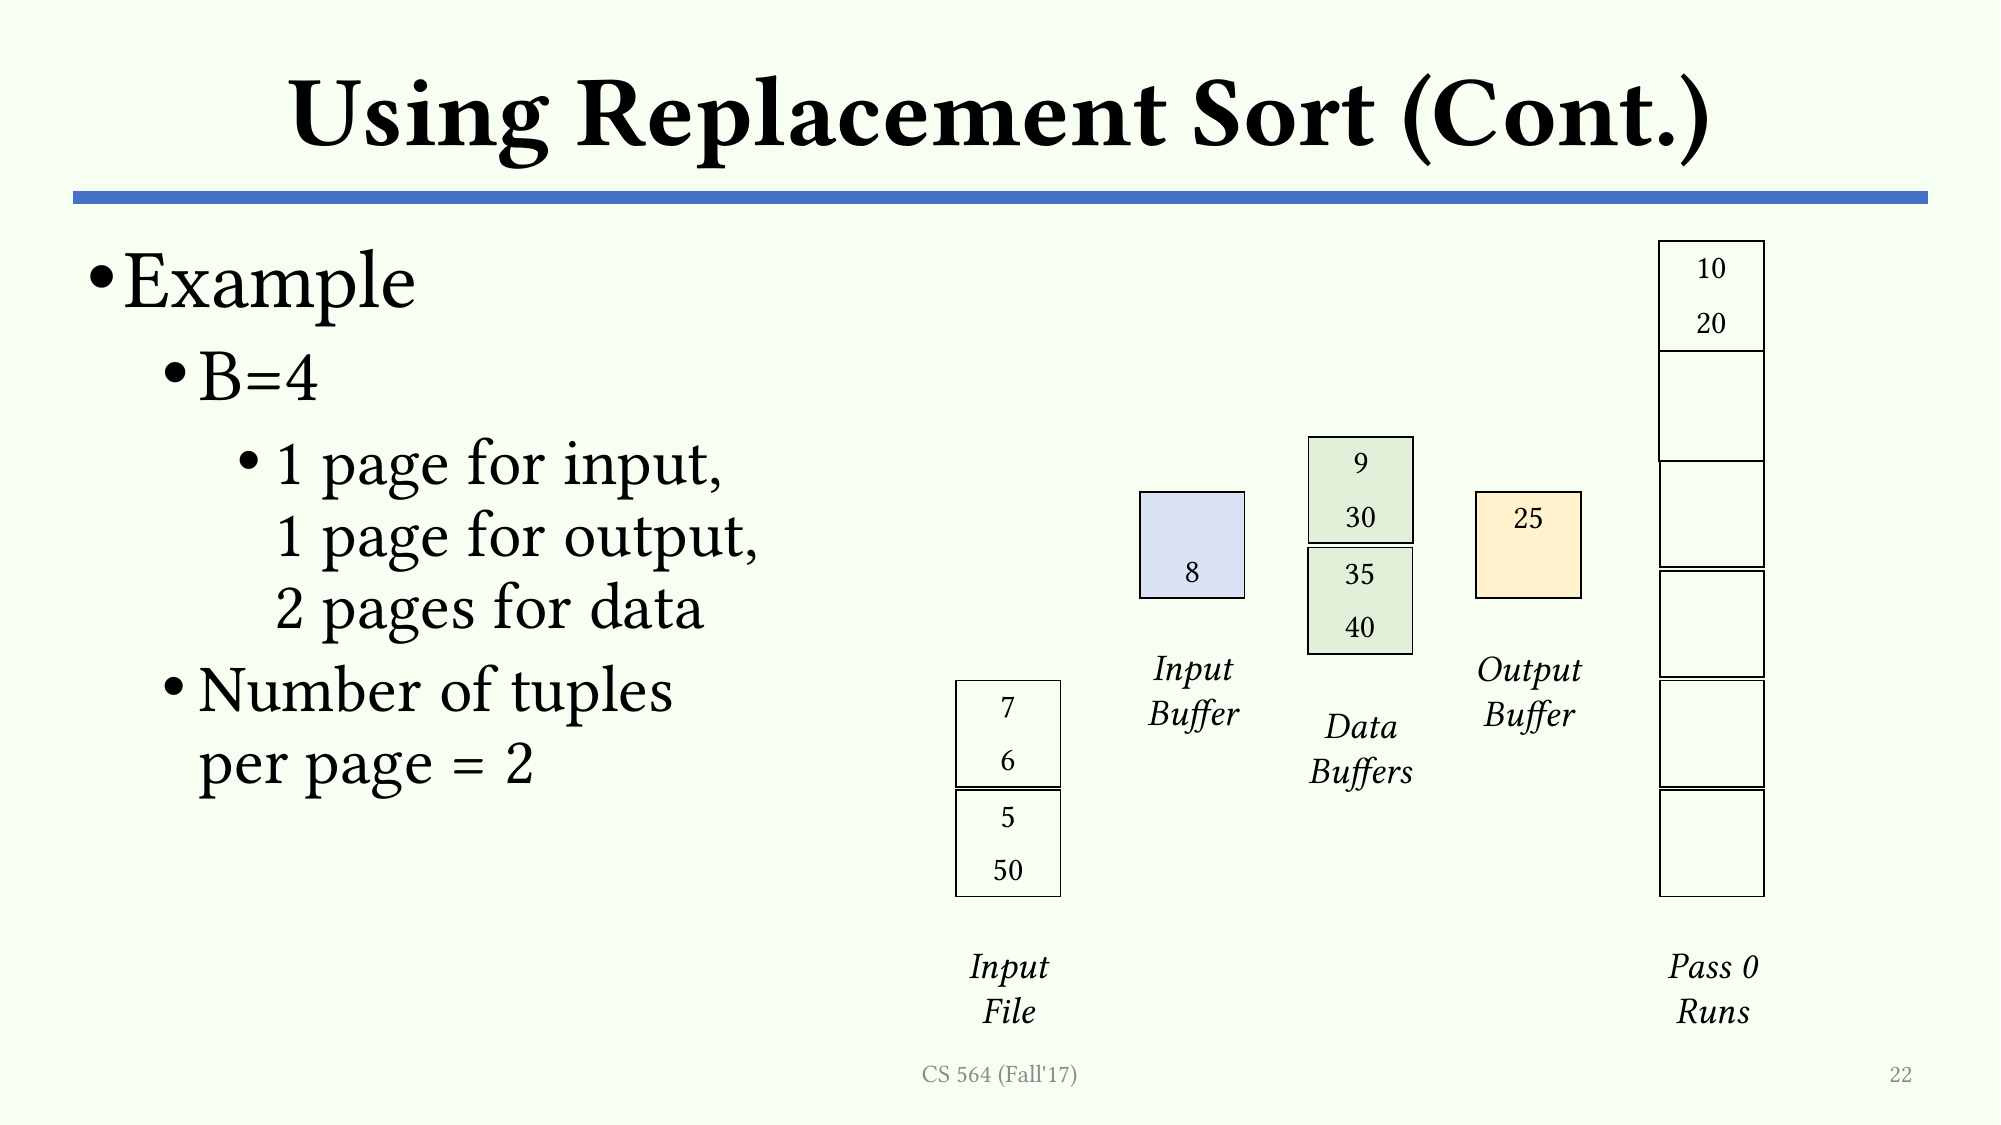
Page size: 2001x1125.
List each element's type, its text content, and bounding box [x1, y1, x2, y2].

list Example B=4 1 page for input, 1 page for output, 2 pages for data Number of tuples per page = 2 [72, 227, 778, 1043]
table_cell 6 [957, 734, 1060, 786]
table_header [1661, 572, 1763, 624]
text_box Pass 0 Runs [1640, 933, 1784, 1039]
table_cell 40 [1309, 601, 1412, 653]
table_cell [1661, 734, 1763, 786]
table_header [1661, 462, 1763, 514]
table_header [1661, 791, 1763, 843]
text_box Input Buffer [1120, 635, 1265, 741]
table_cell [1661, 624, 1763, 676]
slide_number 22 [1412, 1042, 1928, 1103]
table_header 5 [957, 791, 1060, 843]
table_header [1660, 352, 1763, 406]
table_cell [1661, 514, 1763, 566]
table_header 9 [1309, 438, 1412, 490]
table_header 7 [957, 681, 1060, 734]
text_box Data Buffers [1288, 693, 1432, 799]
table_header 25 [1477, 493, 1580, 545]
text_box Input File [936, 933, 1080, 1039]
table_header 10 [1660, 242, 1763, 296]
footer CS 564 (Fall'17) [662, 1042, 1338, 1103]
table_header 35 [1309, 548, 1412, 601]
table_cell [1477, 545, 1580, 597]
table_header [1141, 493, 1244, 545]
table_cell [1661, 843, 1763, 896]
table_cell [1660, 406, 1763, 460]
text_box Output Buffer [1456, 636, 1600, 742]
table_cell 30 [1309, 490, 1412, 542]
table_cell 20 [1660, 296, 1763, 350]
table_cell 50 [957, 843, 1060, 896]
table_header [1661, 681, 1763, 734]
title Using Replacement Sort (Cont.) [72, 35, 1928, 191]
table_cell 8 [1141, 545, 1244, 597]
